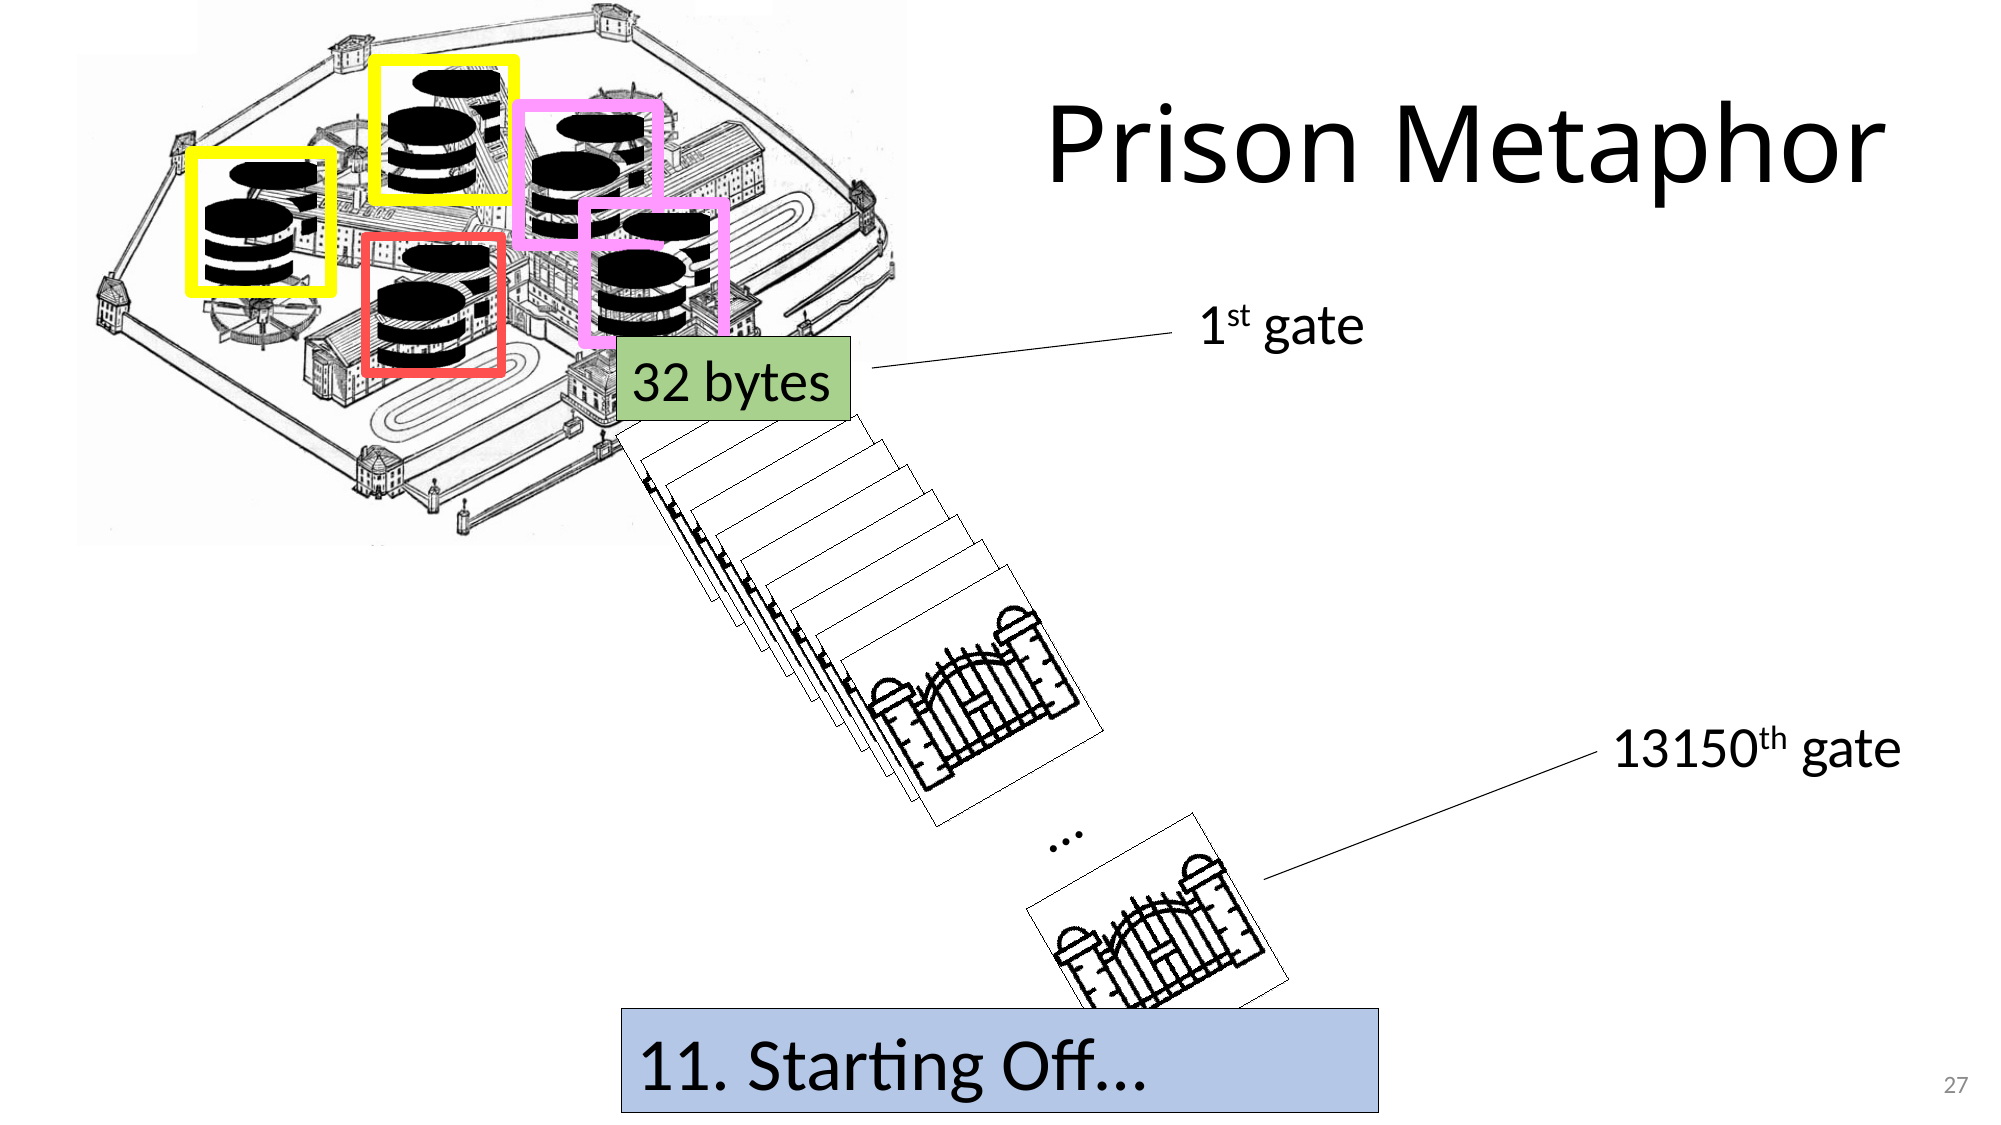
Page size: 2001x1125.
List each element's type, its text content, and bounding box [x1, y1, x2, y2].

text_box … [1006, 771, 1109, 879]
text_box 11. Starting Off… [621, 1008, 1379, 1113]
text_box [1263, 751, 1598, 880]
text_box 1st gate [1182, 278, 1543, 364]
picture [1027, 812, 1289, 1040]
title Prison Metaphor [1028, 50, 1951, 246]
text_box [871, 332, 1172, 368]
picture [77, 0, 1104, 826]
text_box 13150th gate [1596, 701, 1958, 787]
slide_number 27 [1533, 1053, 1984, 1114]
